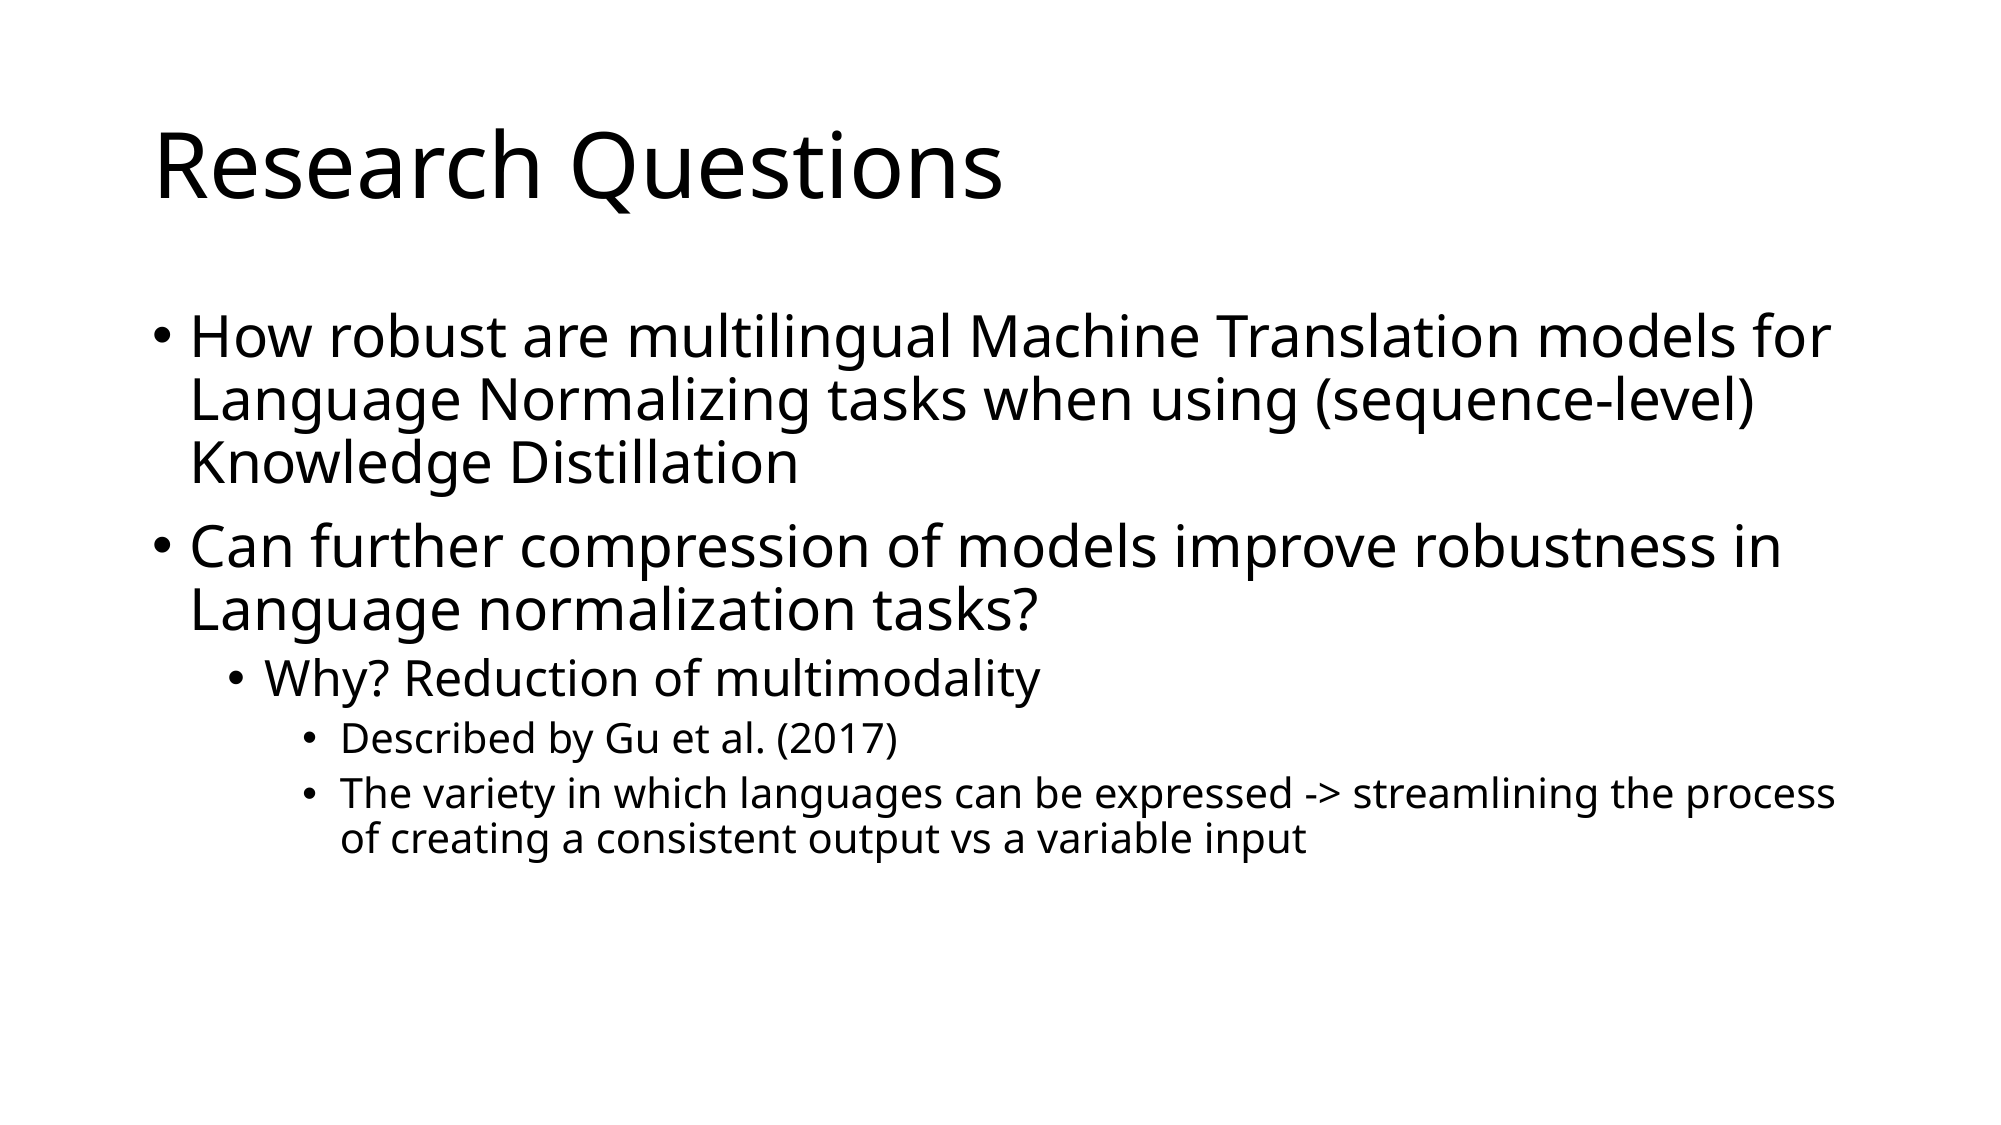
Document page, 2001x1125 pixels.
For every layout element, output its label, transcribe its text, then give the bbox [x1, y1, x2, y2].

title Research Questions [137, 59, 1863, 278]
list How robust are multilingual Machine Translation models for Language Normalizing tasks when using (sequence-level) Knowledge Distillation Can further compression of models improve robustness in Language normalization tasks? Why? Reduction of multimodality Described by Gu et al. (2017) The variety in which languages can be expressed -> streamlining the process of creating a consistent output vs a variable input [137, 299, 1863, 1014]
